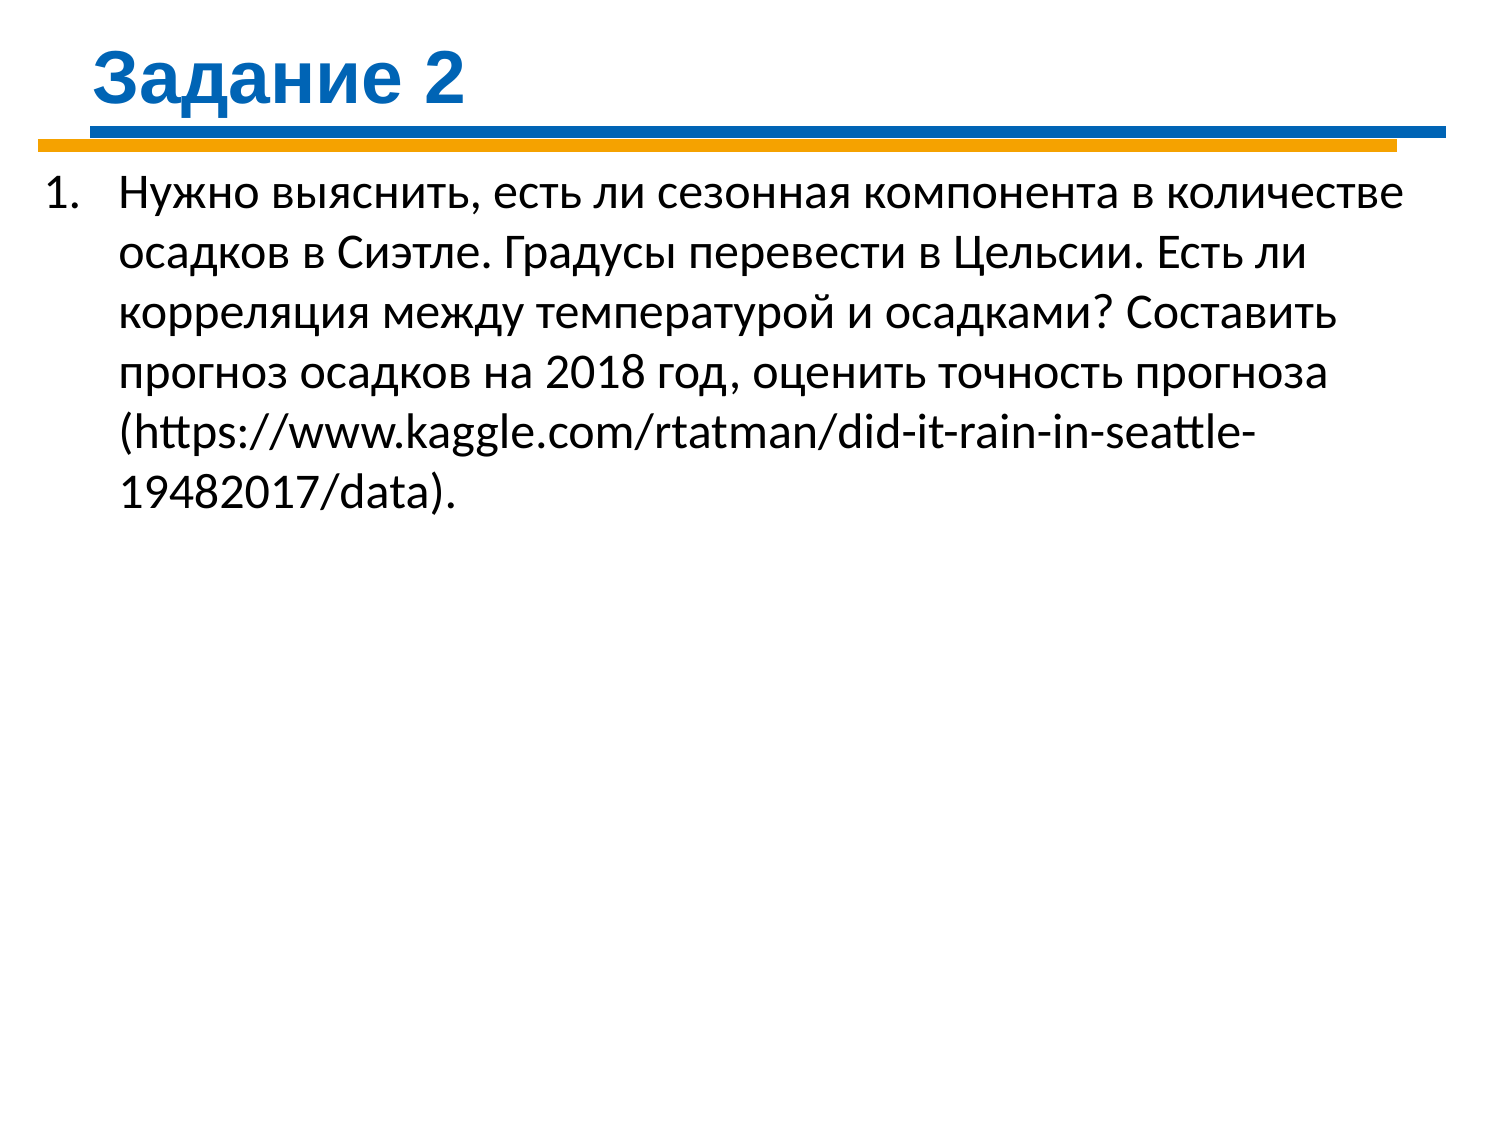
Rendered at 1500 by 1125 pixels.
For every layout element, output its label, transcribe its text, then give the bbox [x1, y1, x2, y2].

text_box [37, 131, 1446, 146]
text_box Нужно выяснить, есть ли сезонная компонента в количестве осадков в Сиэтле. Градусы перевести в Цельсии. Есть ли корреляция между температурой и осадками? Составить прогноз осадков на 2018 год, оценить точность прогноза (https://www.kaggle.com/rtatman/did-it-rain-in-seattle-19482017/data). [28, 151, 1448, 526]
text_box Задание 2 [80, 22, 1476, 125]
